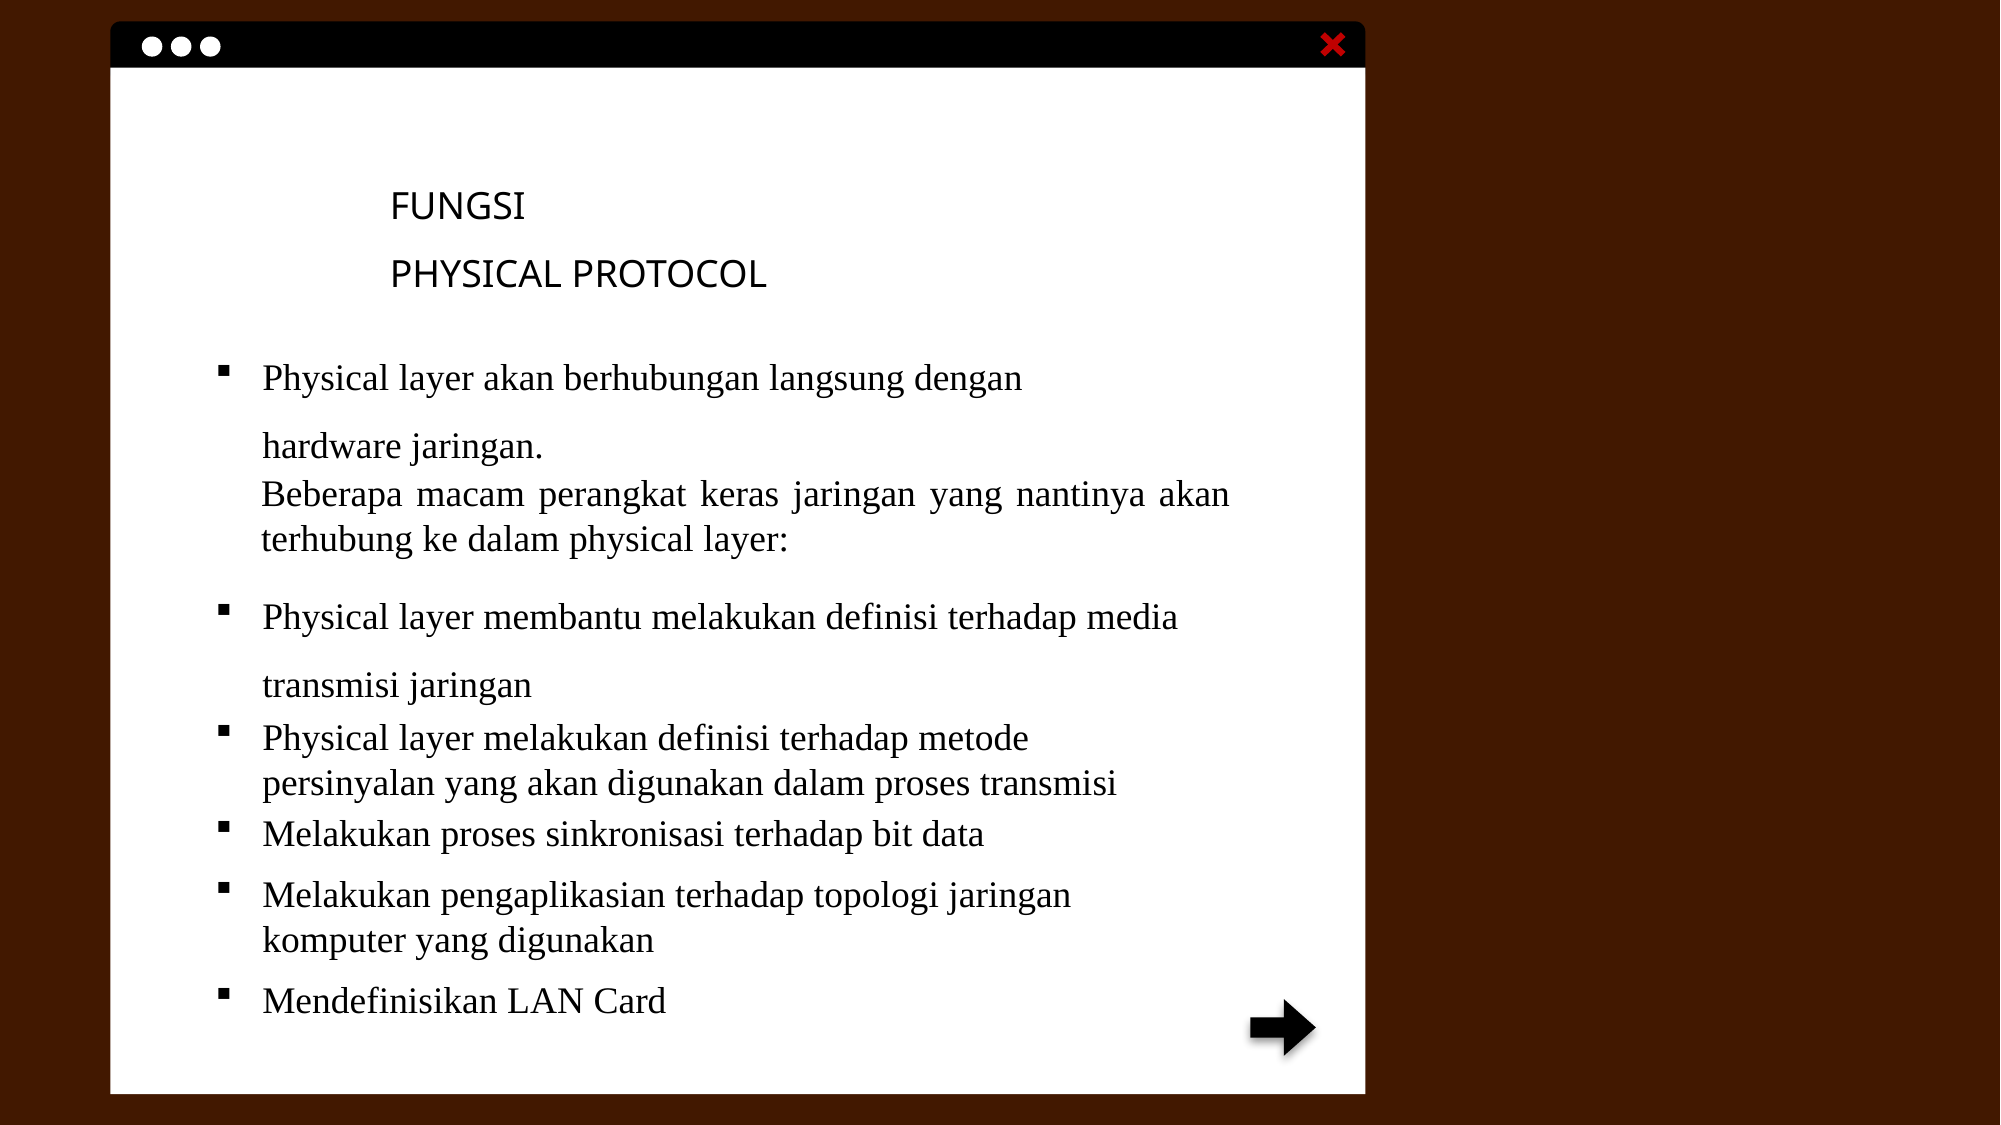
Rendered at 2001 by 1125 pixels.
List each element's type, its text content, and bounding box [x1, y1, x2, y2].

text_box Melakukan pengaplikasian terhadap topologi jaringan komputer yang digunakan [200, 862, 1201, 968]
text_box Beberapa macam perangkat keras jaringan yang nantinya akan terhubung ke dalam physical layer: [246, 461, 1247, 567]
text_box Melakukan proses sinkronisasi terhadap bit data [200, 802, 1201, 862]
text_box FUNGSI PHYSICAL PROTOCOL [375, 152, 783, 302]
text_box Mendefinisikan LAN Card [200, 968, 1201, 1029]
text_box Physical layer akan berhubungan langsung dengan hardware jaringan. [200, 323, 1201, 474]
text_box Physical layer membantu melakukan definisi terhadap media transmisi jaringan [200, 562, 1201, 705]
text_box [109, 20, 1367, 76]
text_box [141, 36, 221, 57]
text_box [1320, 32, 1346, 57]
text_box Physical layer melakukan definisi terhadap metode persinyalan yang akan digunakan dalam proses transmisi [200, 705, 1201, 802]
text_box [1249, 996, 1318, 1059]
text_box [109, 67, 1366, 1095]
